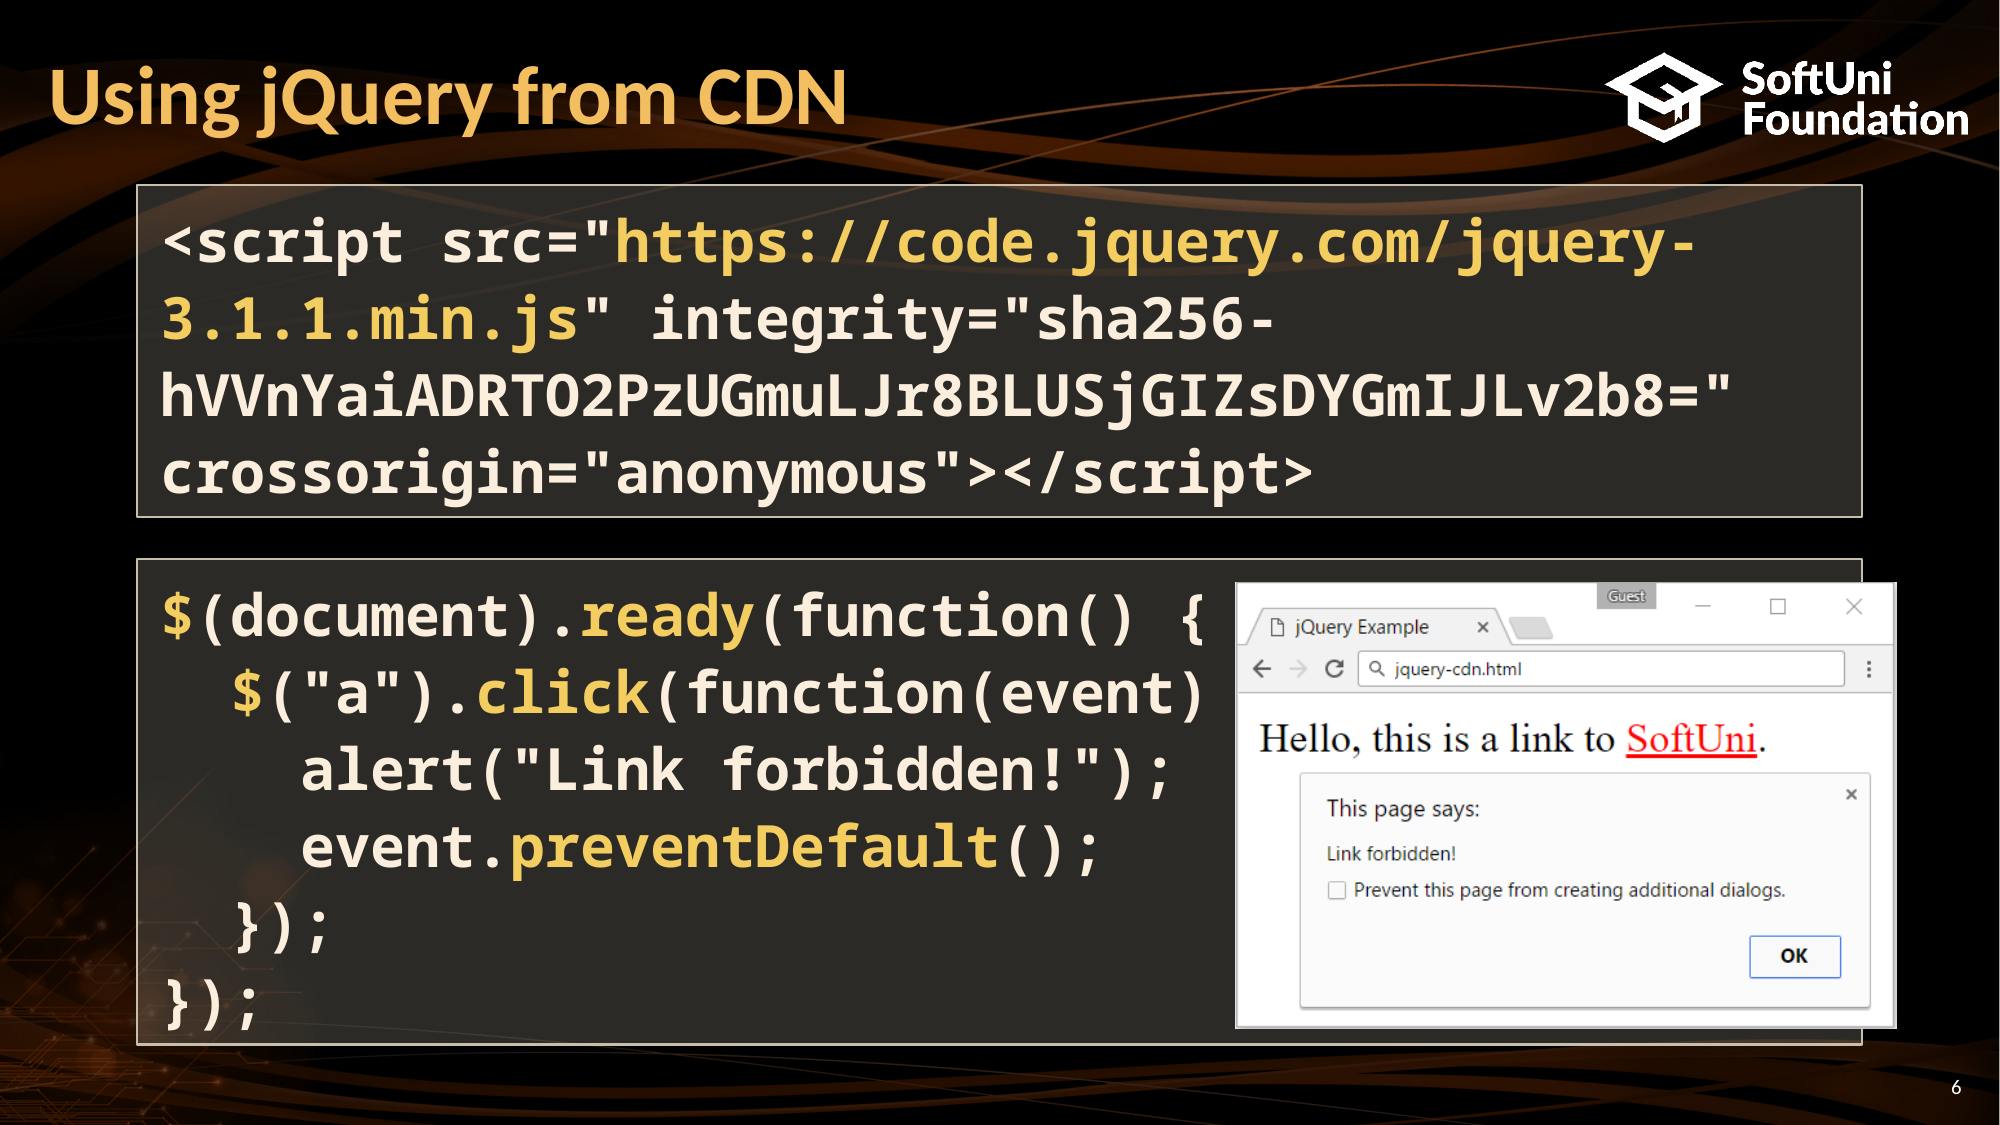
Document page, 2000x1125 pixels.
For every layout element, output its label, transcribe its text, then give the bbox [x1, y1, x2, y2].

slide_number 6 [1897, 1070, 1968, 1103]
text_box $(document).ready(function() { $("a").click(function(event) { alert("Link forbidden!"); event.preventDefault(); }); }); [137, 559, 1863, 1045]
title Using jQuery from CDN [30, 6, 1602, 189]
picture [0, 0, 2000, 1125]
text_box <script src="https://code.jquery.com/jquery-3.1.1.min.js" integrity="sha256-hVVnYaiADRTO2PzUGmuLJr8BLUSjGIZsDYGmIJLv2b8=" crossorigin="anonymous"></script> [137, 185, 1863, 517]
